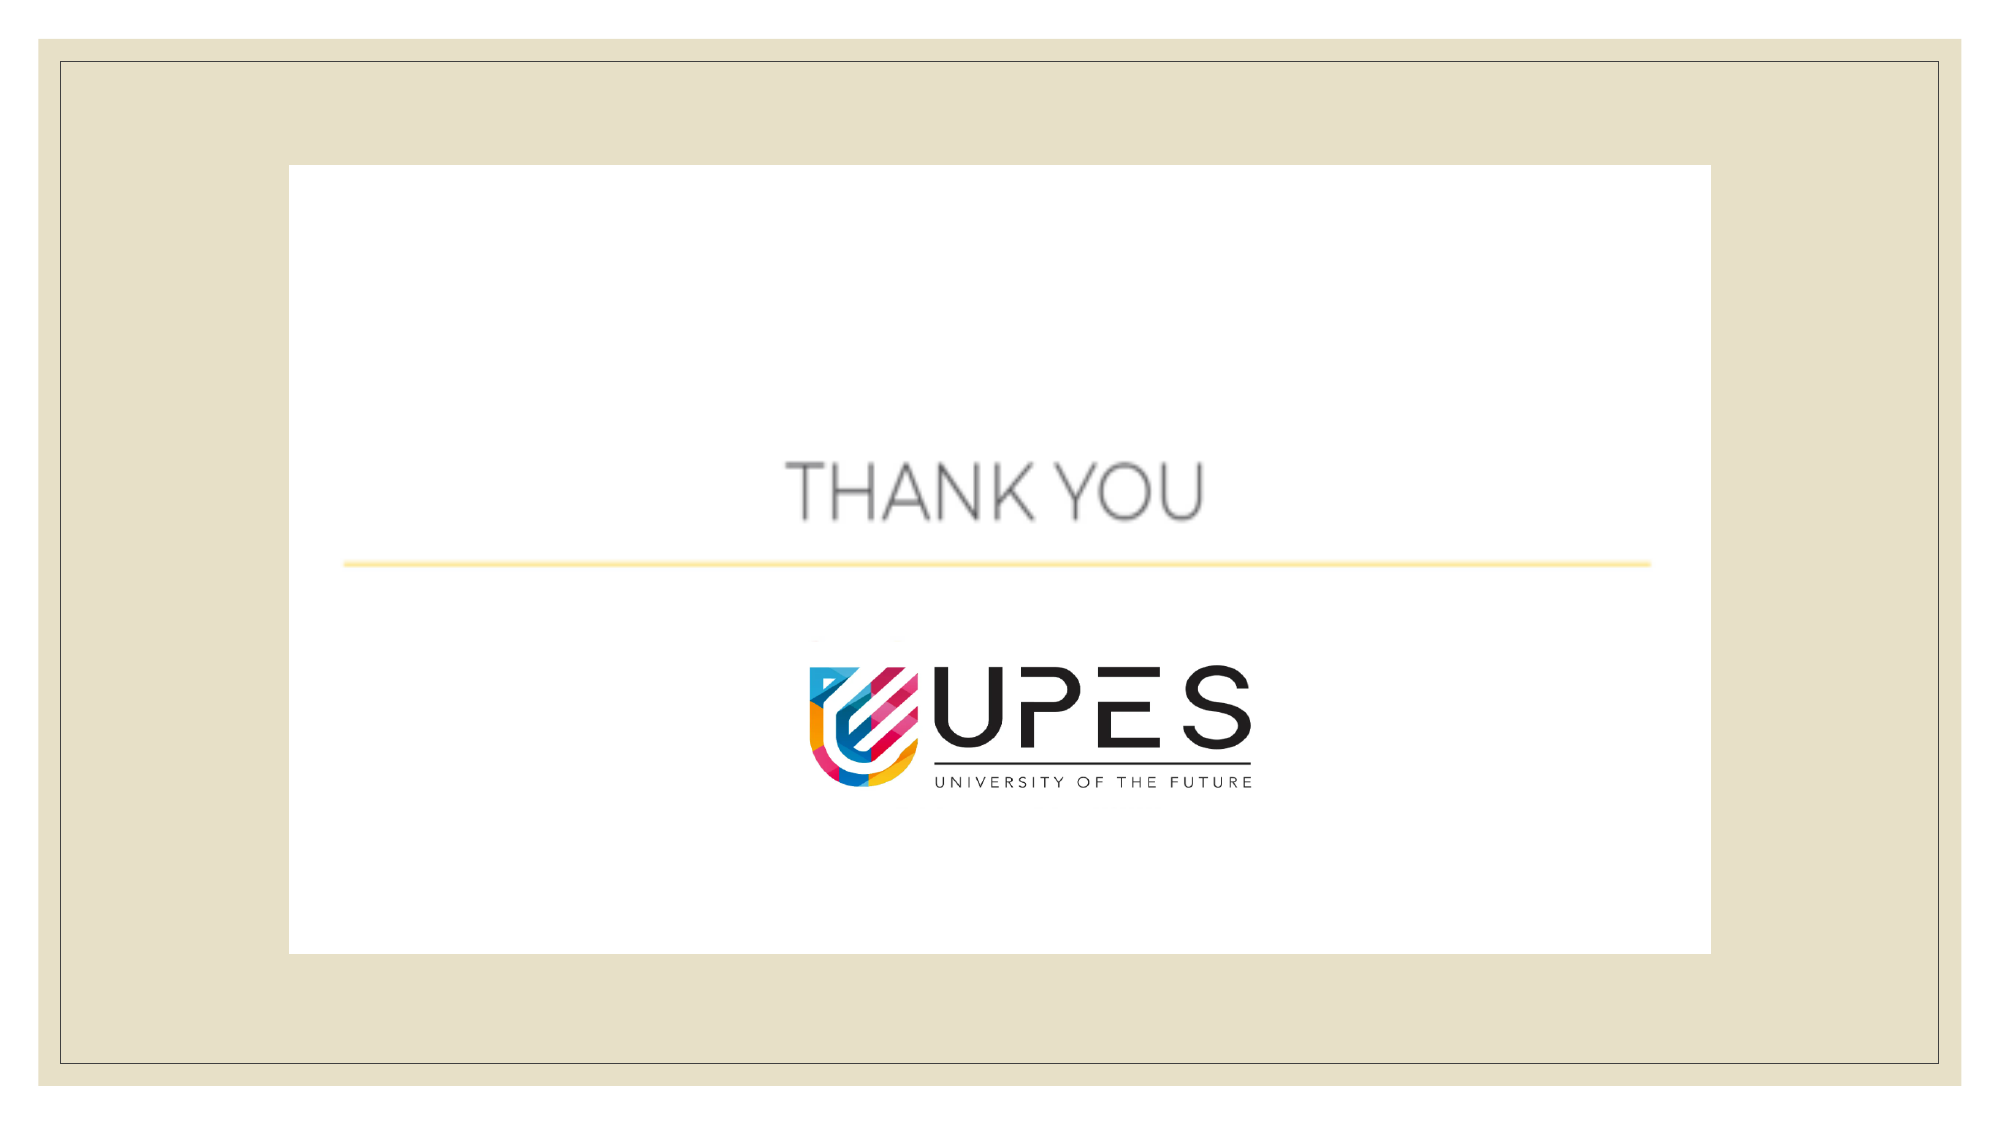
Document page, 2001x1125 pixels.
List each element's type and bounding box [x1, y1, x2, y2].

picture [289, 165, 1711, 954]
